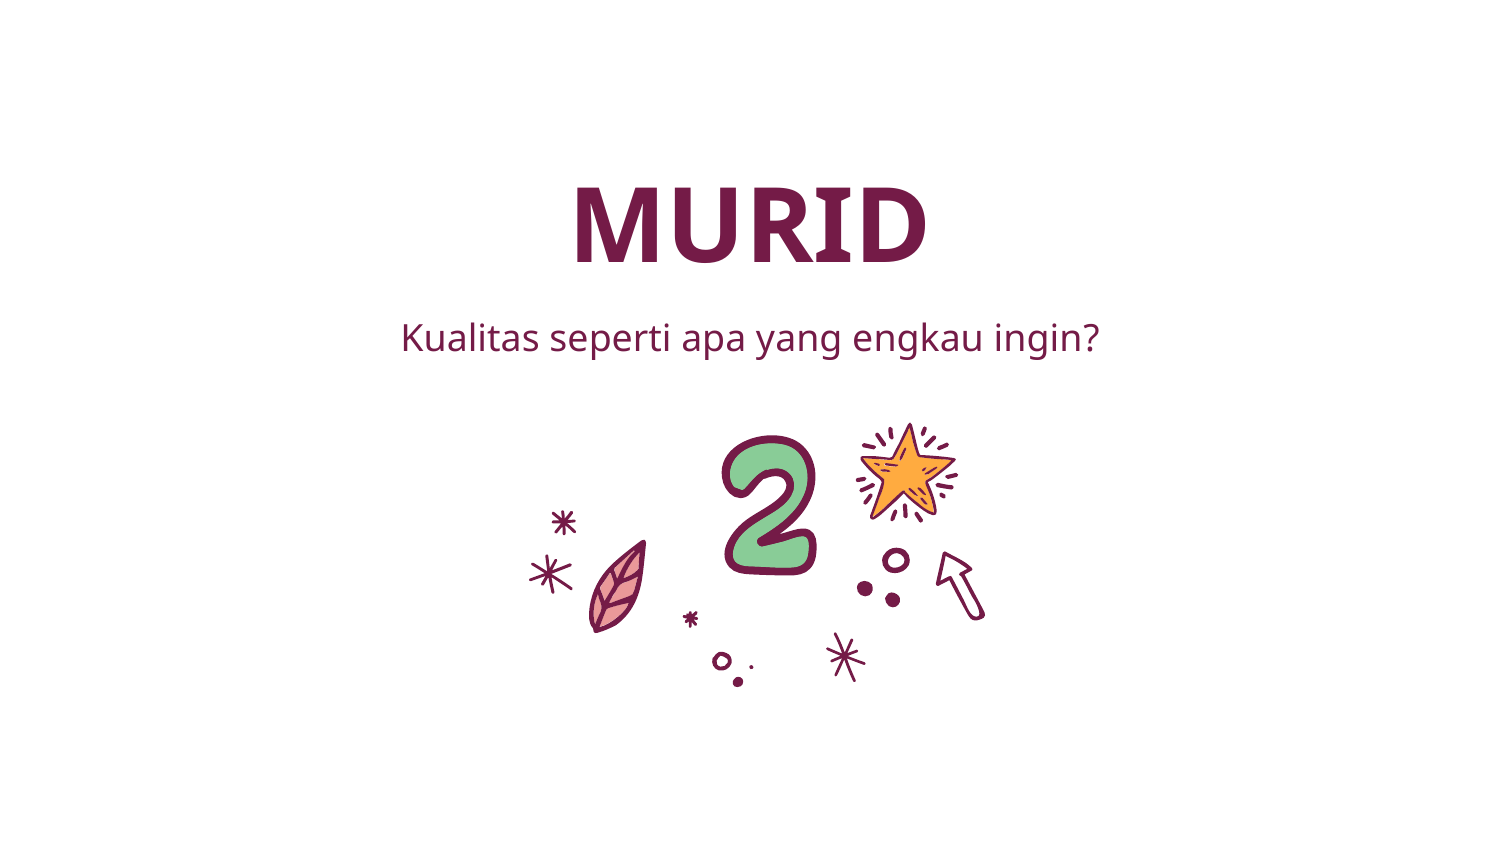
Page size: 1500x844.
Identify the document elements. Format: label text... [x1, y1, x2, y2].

text_box [682, 611, 699, 628]
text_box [853, 547, 913, 608]
text_box [935, 551, 986, 621]
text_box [714, 646, 752, 688]
text_box [826, 632, 866, 682]
subtitle Kualitas seperti apa yang engkau ingin? [267, 298, 1233, 386]
title MURID [267, 160, 1233, 298]
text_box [716, 437, 817, 574]
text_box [594, 534, 642, 638]
text_box [529, 554, 573, 594]
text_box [854, 422, 960, 523]
text_box [551, 510, 577, 536]
